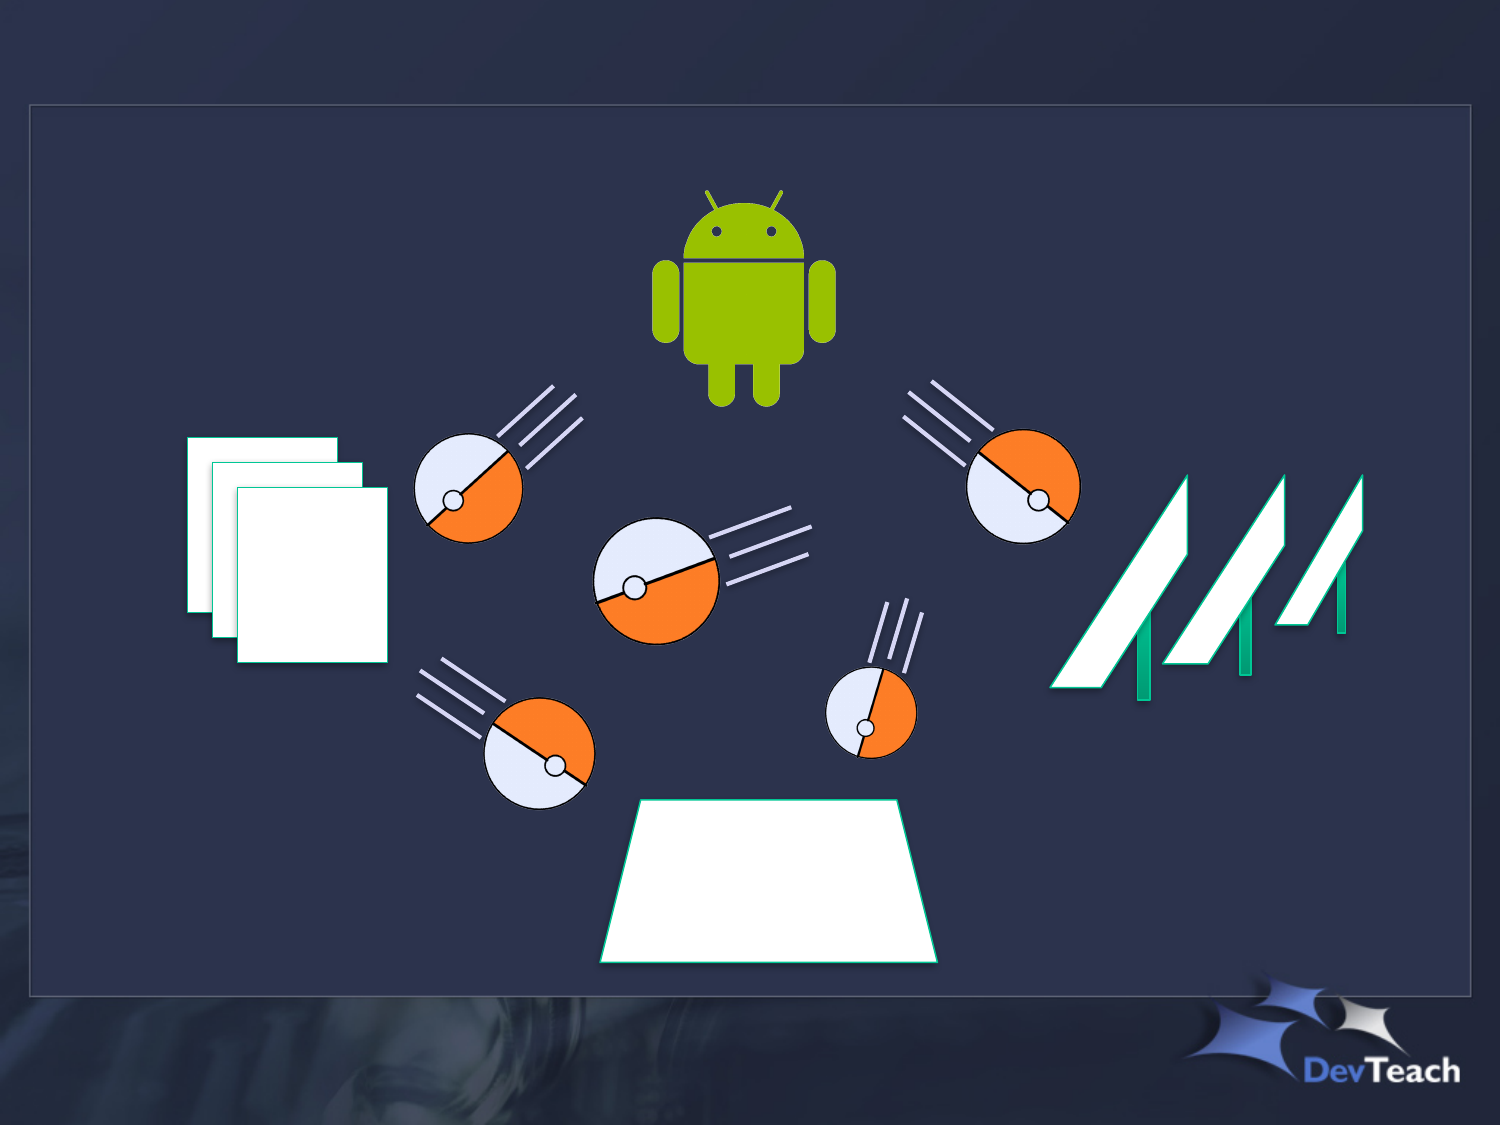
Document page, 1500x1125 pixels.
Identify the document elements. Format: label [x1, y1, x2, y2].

text_box [587, 499, 819, 630]
text_box [212, 462, 363, 638]
text_box [599, 799, 939, 964]
text_box [1274, 474, 1363, 634]
text_box [237, 487, 388, 663]
text_box [798, 631, 966, 726]
text_box [1137, 623, 1151, 701]
text_box [1162, 474, 1285, 676]
text_box [884, 399, 1094, 517]
text_box [400, 404, 601, 517]
text_box [401, 671, 606, 786]
picture [0, 0, 1500, 1125]
text_box [187, 437, 338, 613]
text_box [1049, 520, 1157, 689]
